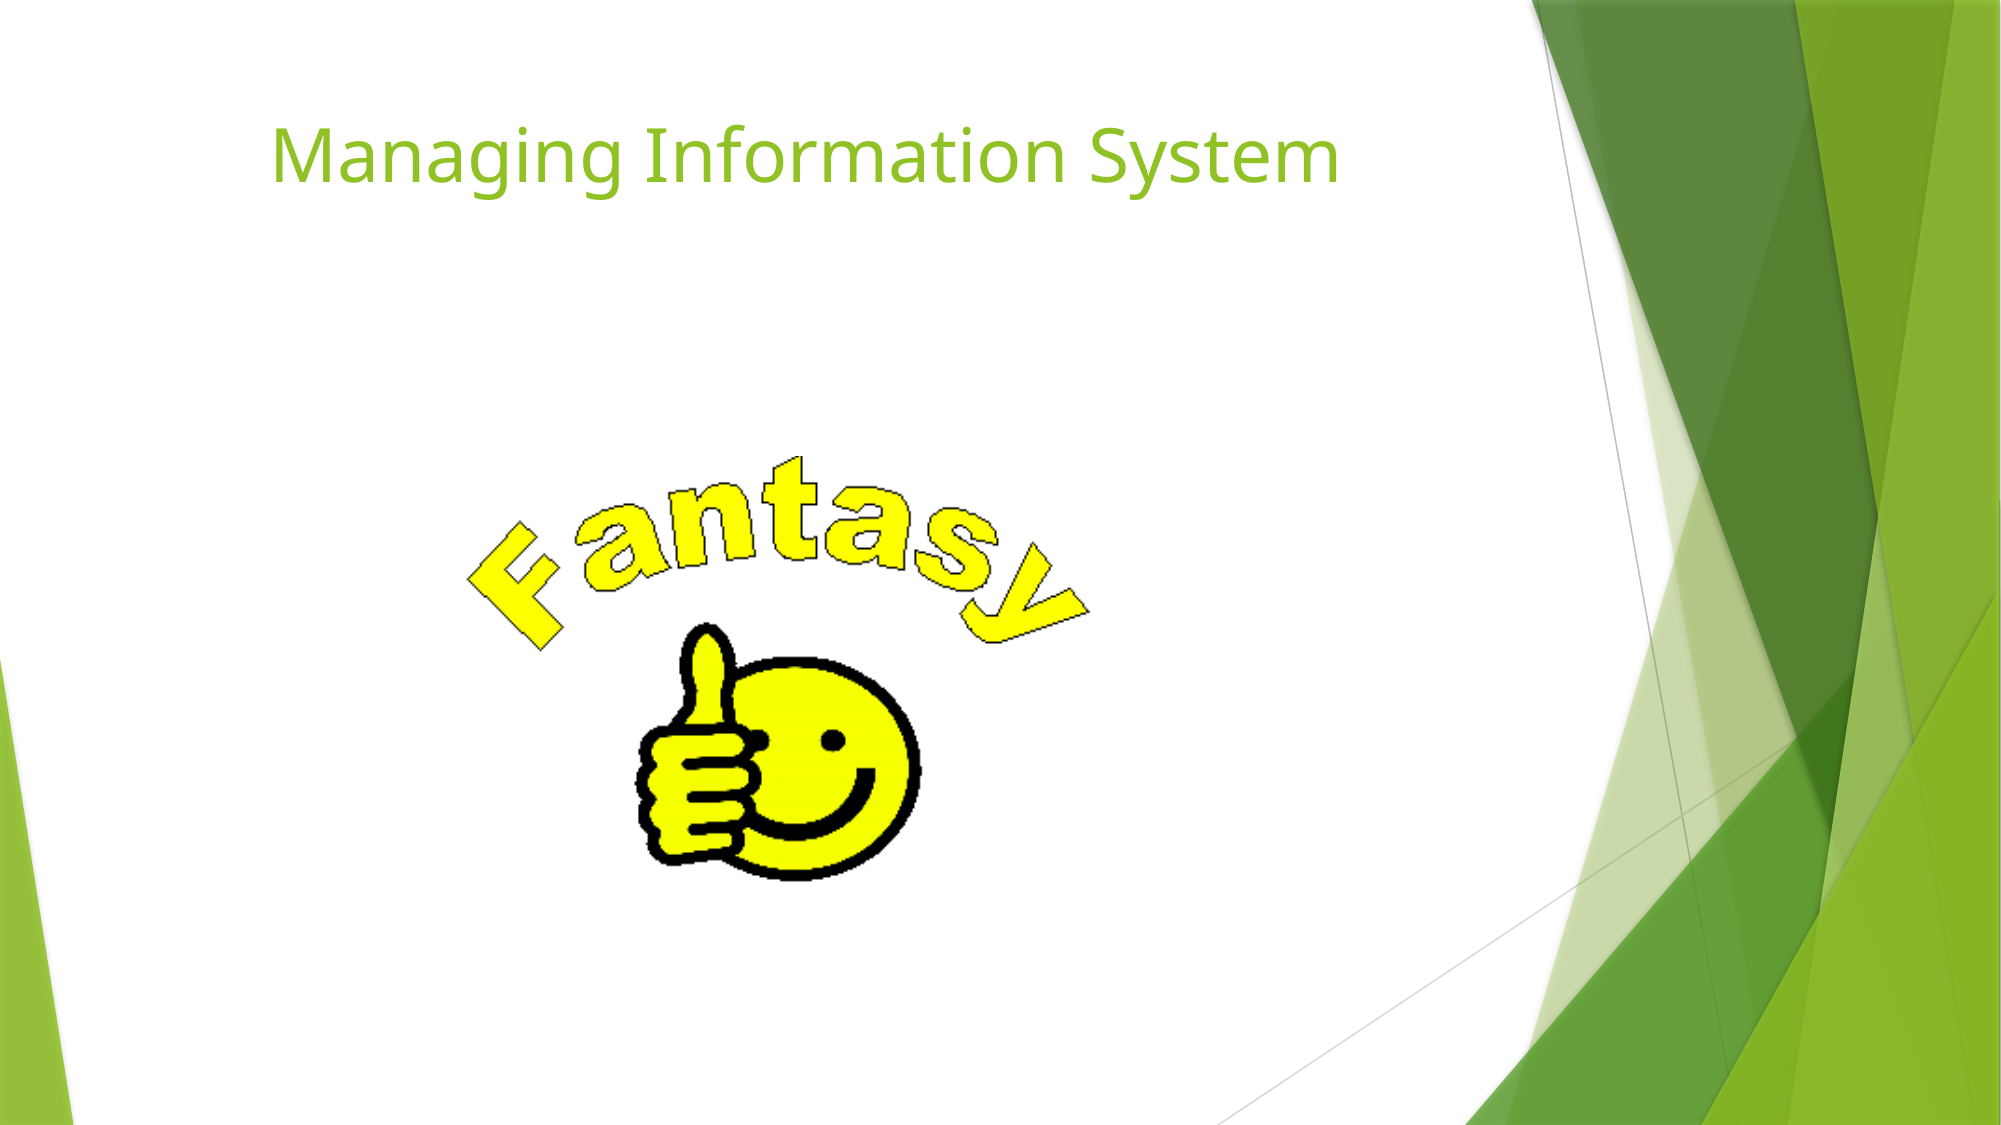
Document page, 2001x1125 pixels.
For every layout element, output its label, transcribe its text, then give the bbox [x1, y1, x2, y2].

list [442, 456, 1148, 945]
title Managing Information System [111, 99, 1522, 317]
